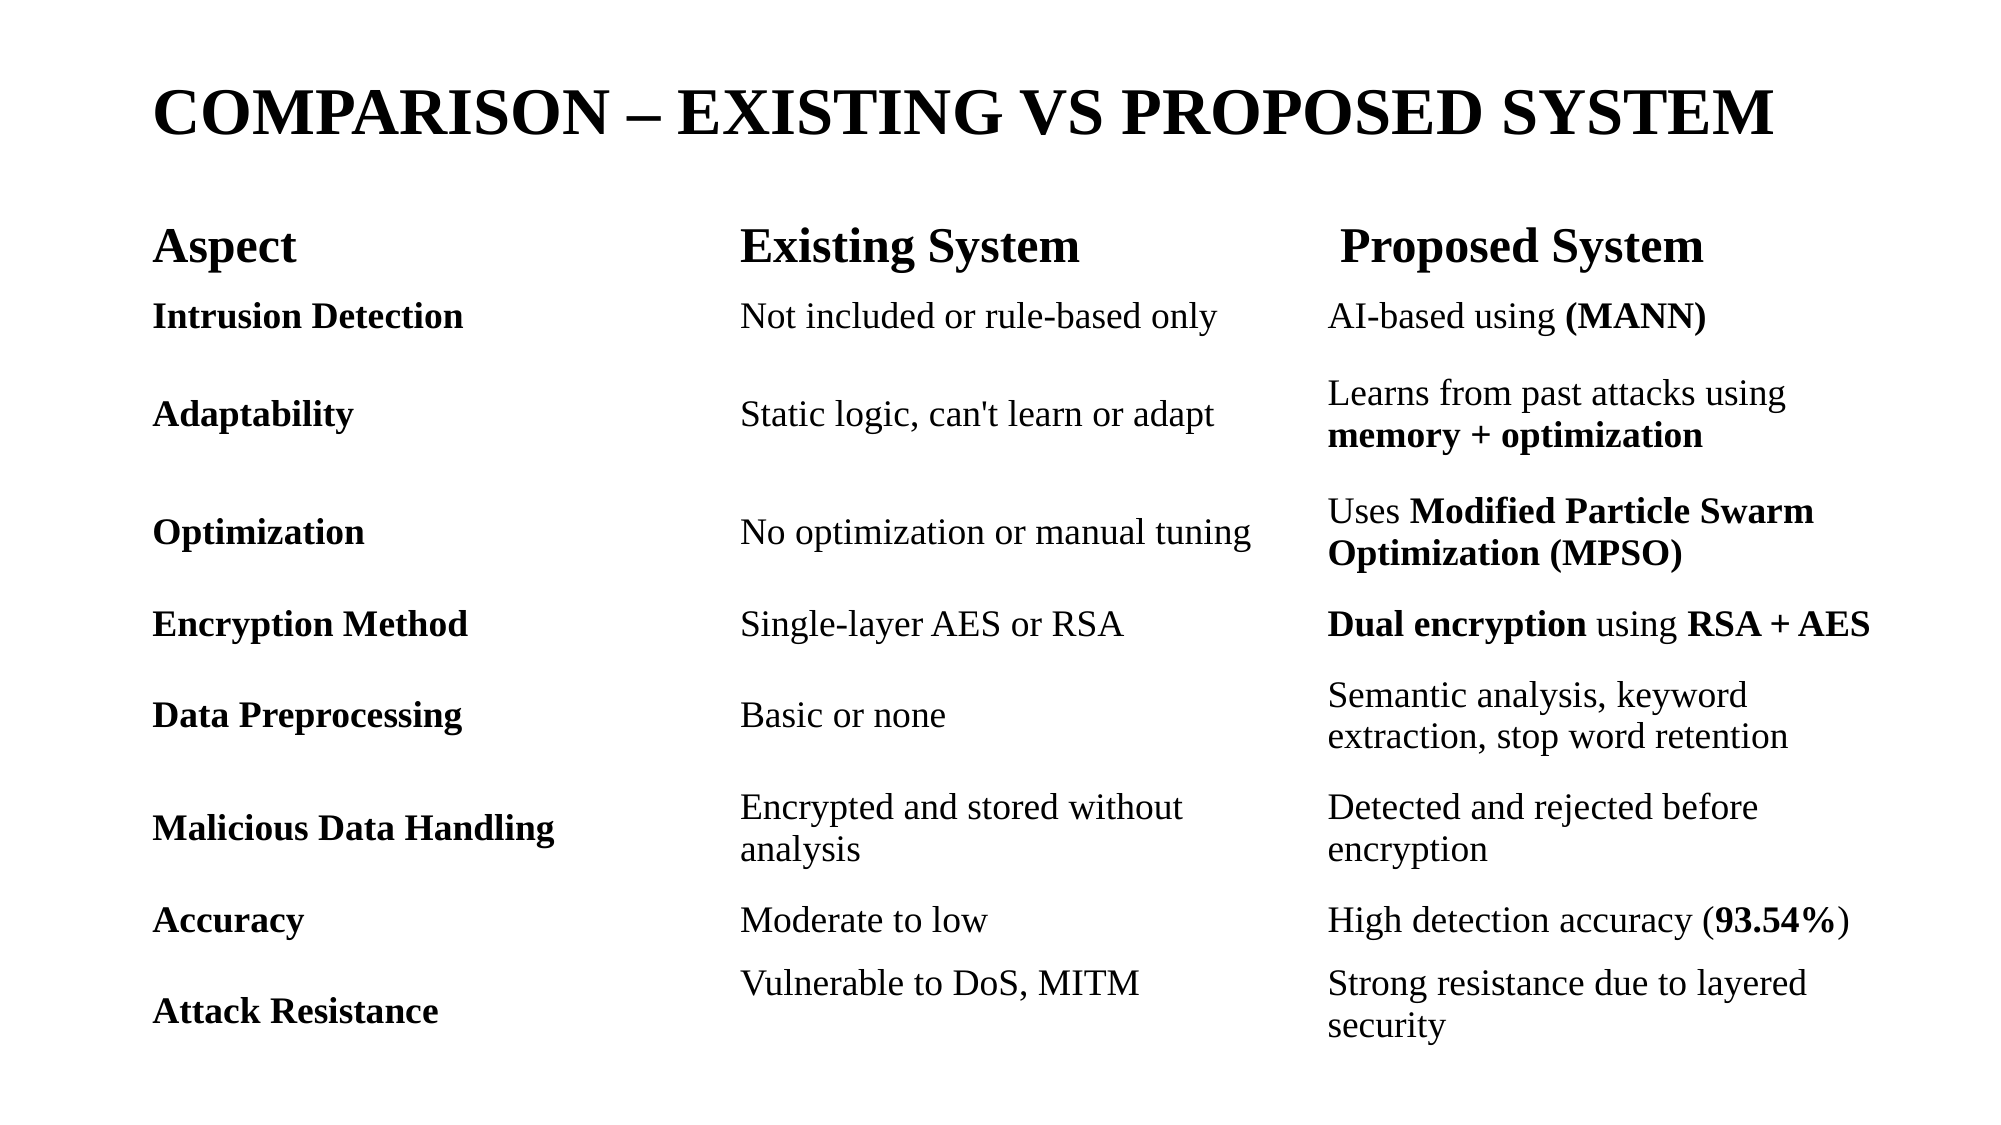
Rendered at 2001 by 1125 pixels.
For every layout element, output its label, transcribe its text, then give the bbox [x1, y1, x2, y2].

table_cell Optimization [137, 475, 725, 588]
table_header Existing System [725, 211, 1312, 281]
table_cell High detection accuracy (93.54%) [1312, 884, 1900, 955]
table_cell No optimization or manual tuning [725, 475, 1312, 588]
table_cell Adaptability [137, 352, 725, 475]
table_cell Uses Modified Particle Swarm Optimization (MPSO) [1312, 475, 1900, 588]
table_cell Attack Resistance [137, 955, 725, 1067]
table_cell Strong resistance due to layered security [1312, 955, 1900, 1067]
table_cell Semantic analysis, keyword extraction, stop word retention [1312, 659, 1900, 771]
table_cell Moderate to low [725, 884, 1312, 955]
table_cell Detected and rejected before encryption [1312, 771, 1900, 884]
table_header Aspect [137, 211, 725, 281]
table_cell Vulnerable to DoS, MITM [725, 955, 1312, 1067]
table_cell Learns from past attacks using memory + optimization [1312, 352, 1900, 475]
table_cell Encryption Method [137, 588, 725, 659]
table_cell Single-layer AES or RSA [725, 588, 1312, 659]
table_cell Encrypted and stored without analysis [725, 771, 1312, 884]
table_cell Data Preprocessing [137, 659, 725, 771]
table_cell Accuracy [137, 884, 725, 955]
table_cell Basic or none [725, 659, 1312, 771]
table_cell Malicious Data Handling [137, 771, 725, 884]
table_cell Intrusion Detection [137, 281, 725, 352]
table_cell AI-based using (MANN) [1312, 281, 1900, 352]
title COMPARISON – EXISTING VS PROPOSED SYSTEM [137, 59, 1863, 166]
table_cell Static logic, can't learn or adapt [725, 352, 1312, 475]
table_cell Dual encryption using RSA + AES [1312, 588, 1900, 659]
table_header Proposed System [1312, 211, 1900, 281]
table_cell Not included or rule-based only [725, 281, 1312, 352]
